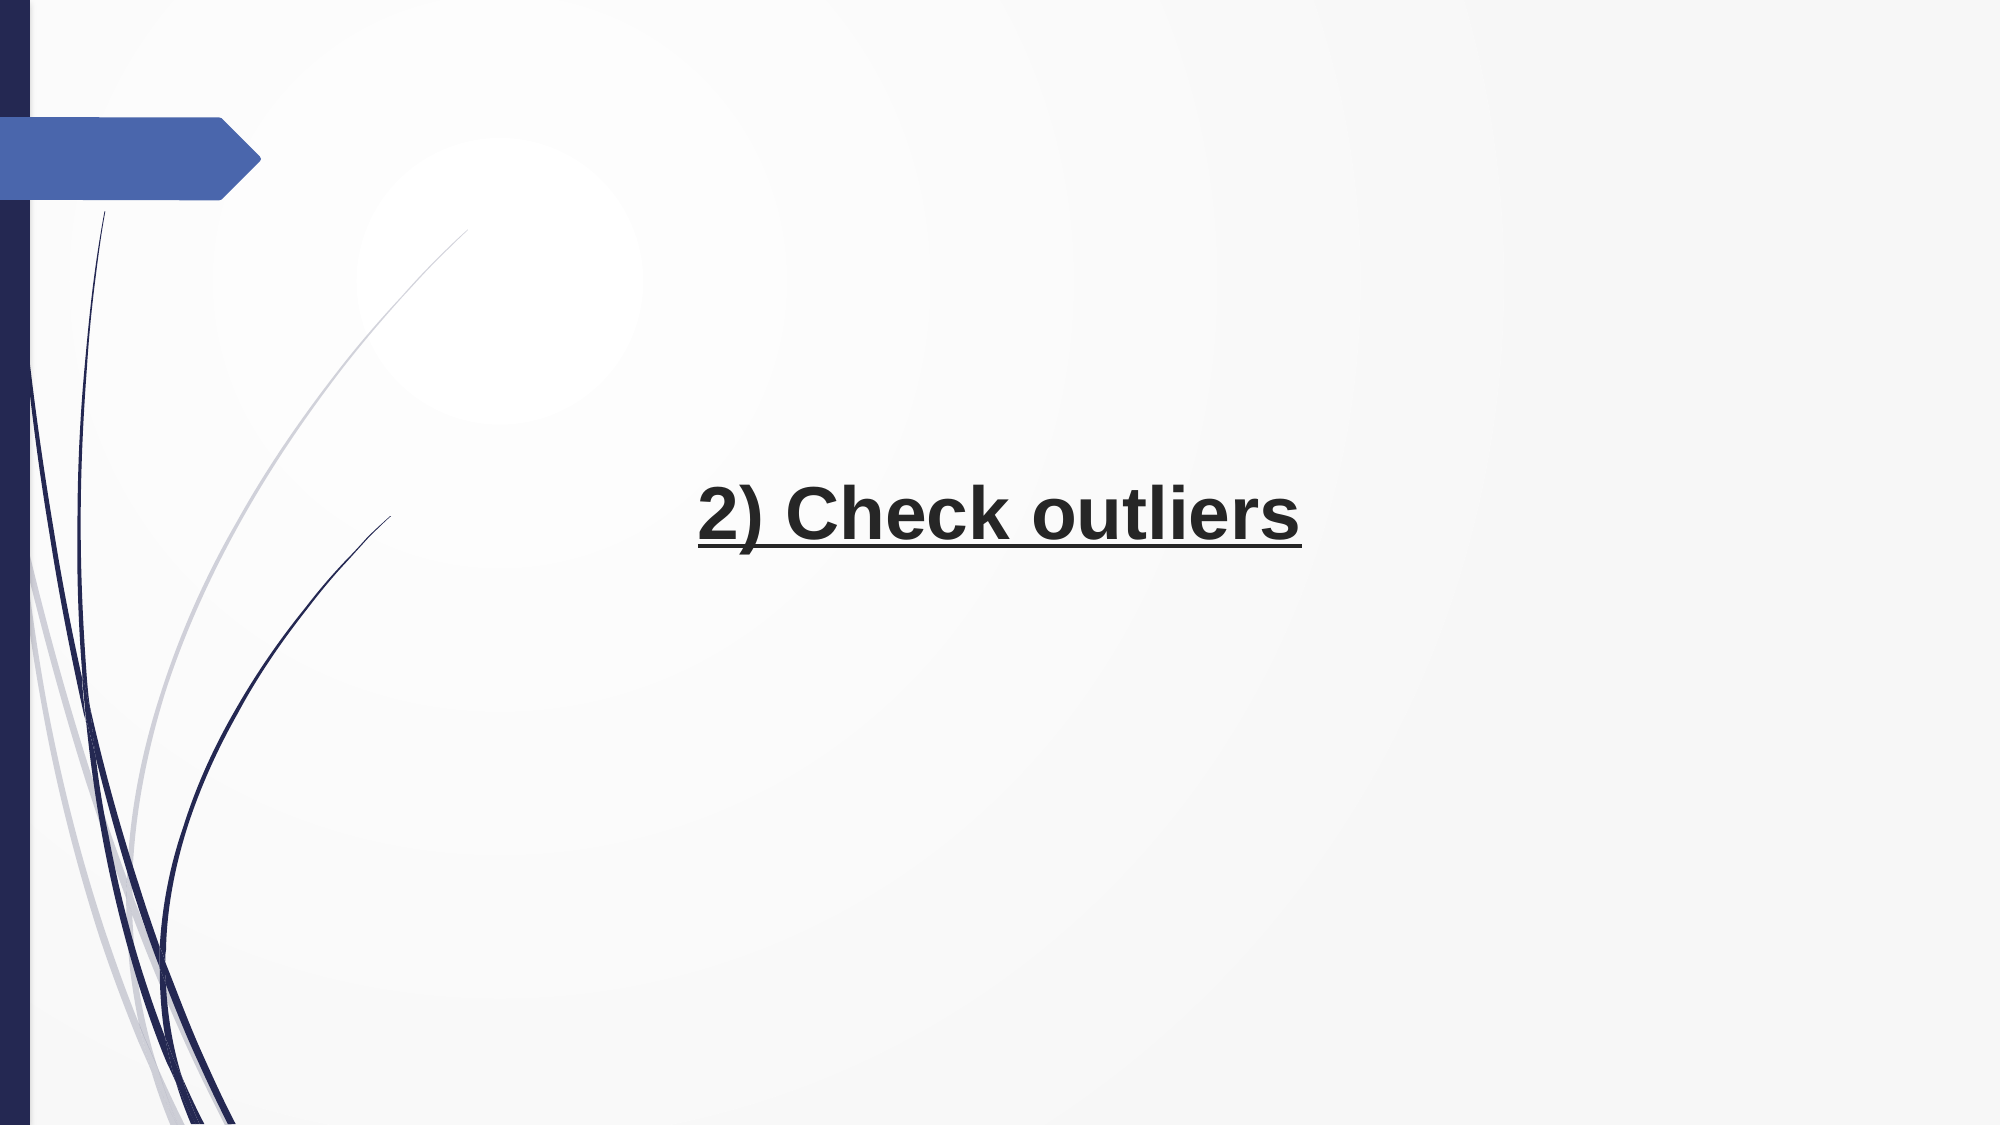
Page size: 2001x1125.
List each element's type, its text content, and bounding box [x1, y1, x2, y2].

text_box 2) Check outliers [555, 457, 1445, 668]
